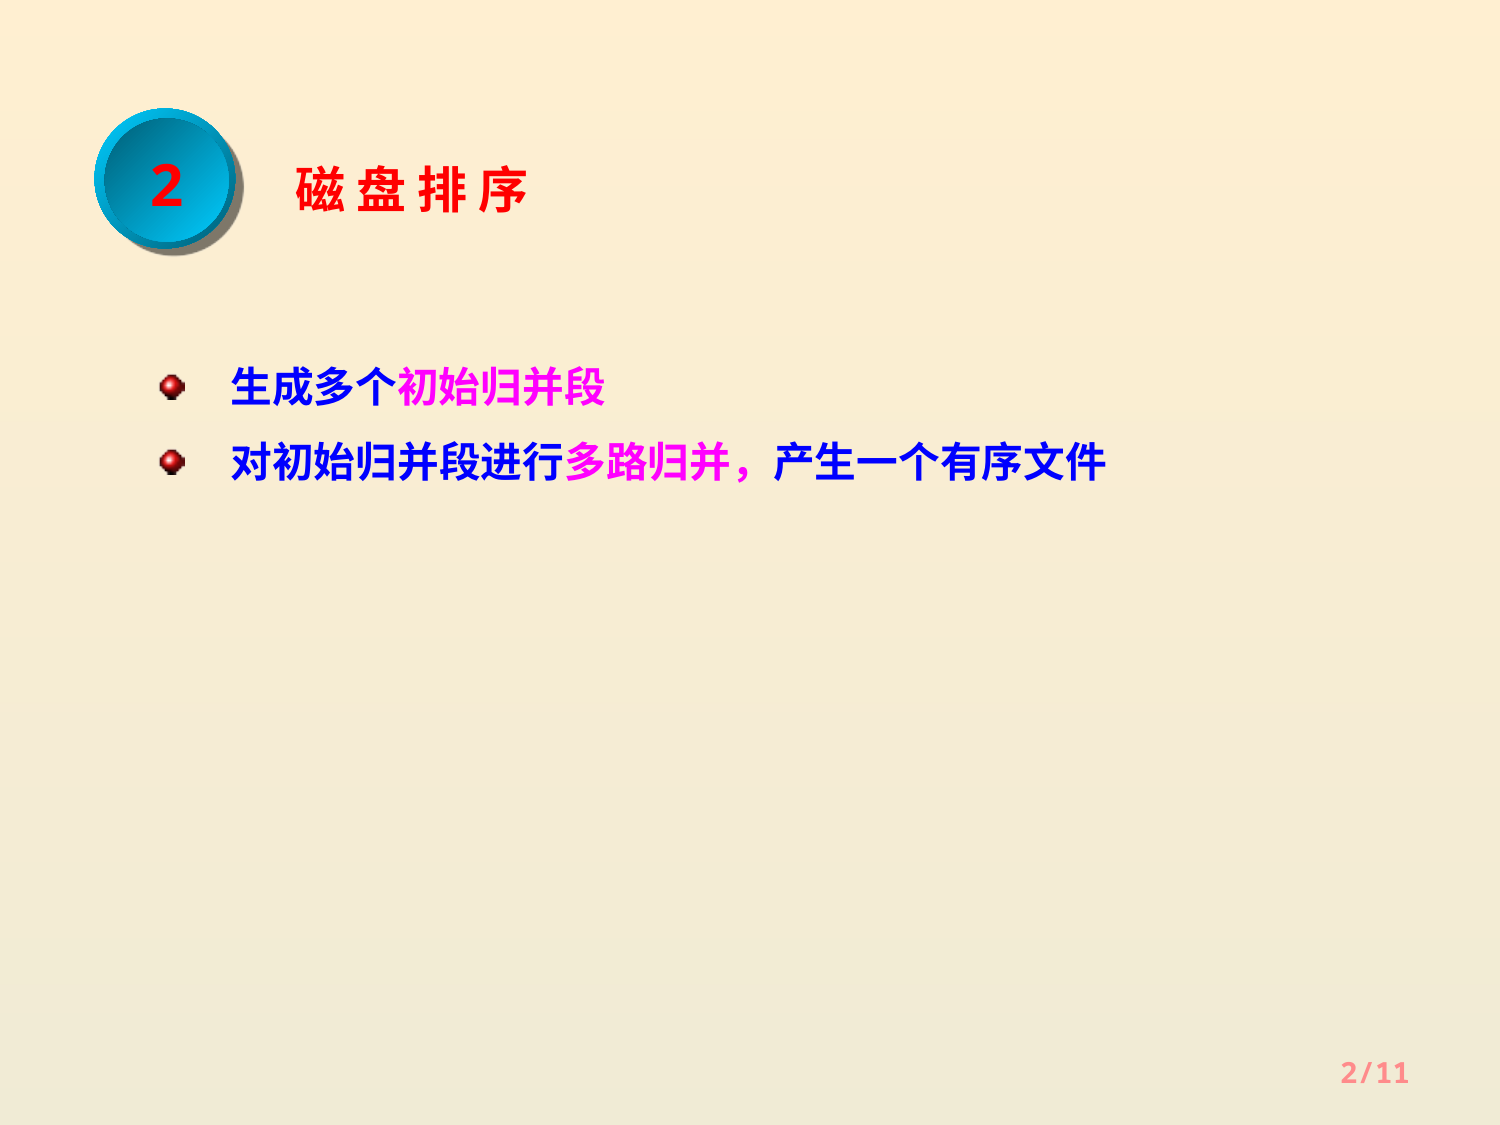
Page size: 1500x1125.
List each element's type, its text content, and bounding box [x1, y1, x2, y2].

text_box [94, 108, 236, 249]
slide_number 2/11 [1074, 1042, 1425, 1103]
picture [155, 445, 185, 475]
picture [155, 370, 185, 400]
text_box 生成多个初始归并段 对初始归并段进行多路归并，产生一个有序文件 [140, 328, 1266, 493]
text_box 磁 盘 排 序 [246, 145, 680, 227]
